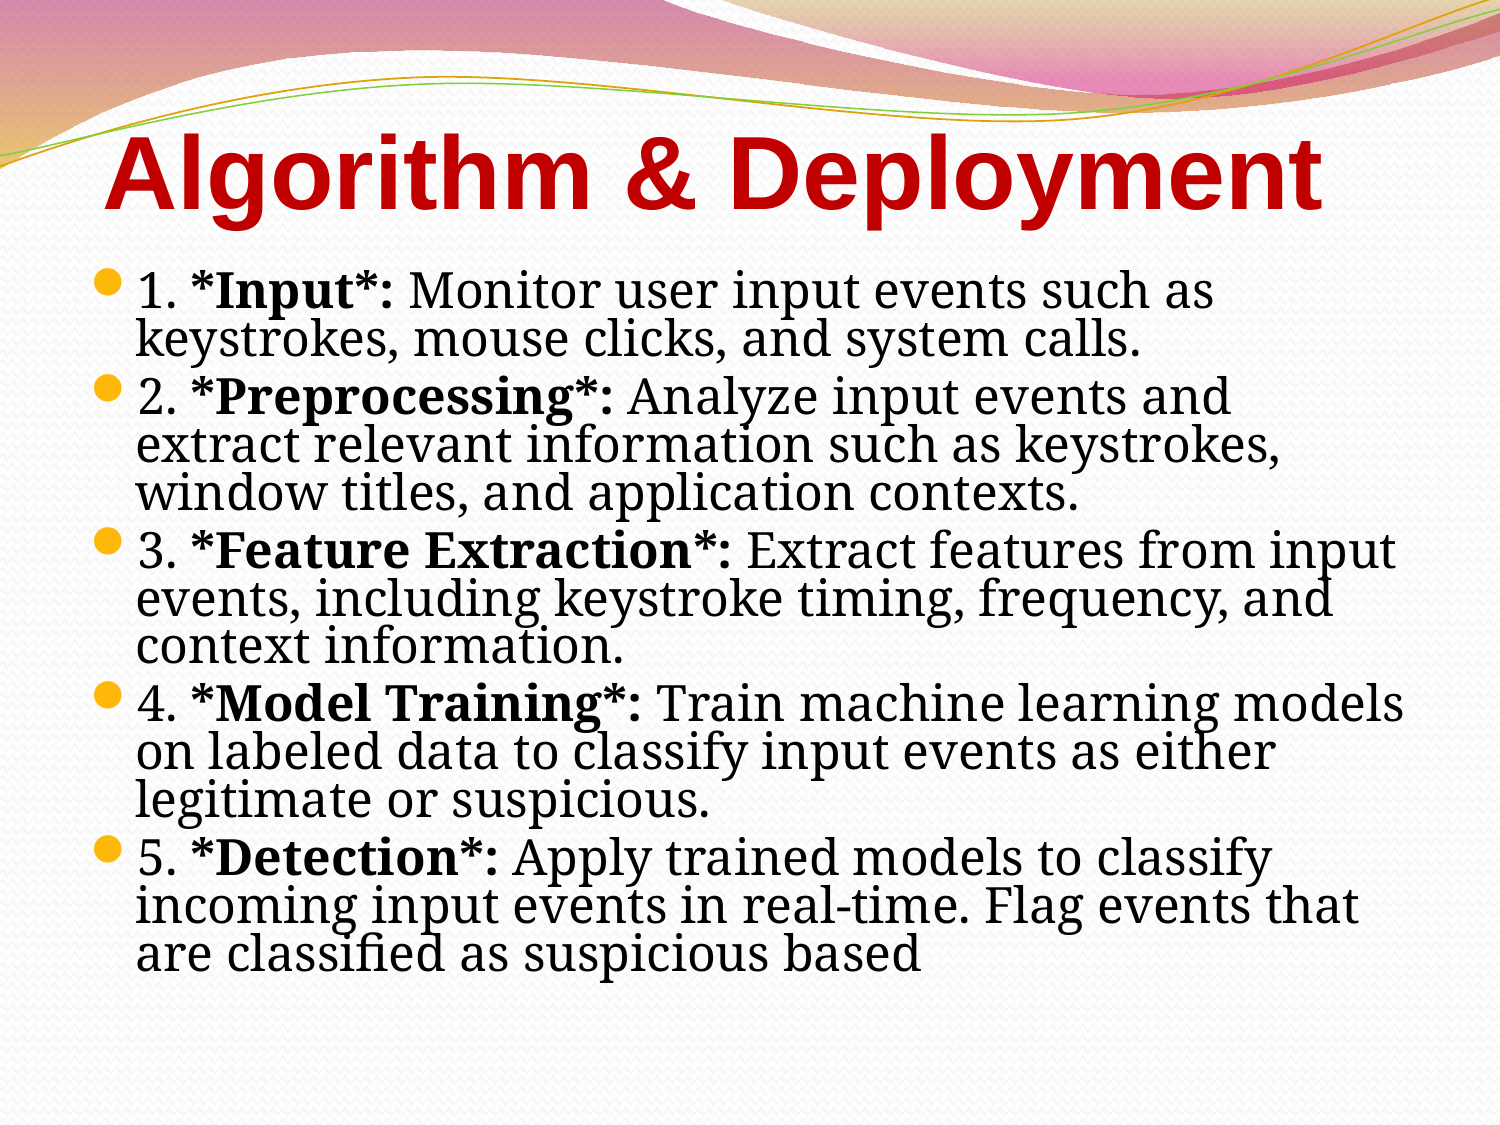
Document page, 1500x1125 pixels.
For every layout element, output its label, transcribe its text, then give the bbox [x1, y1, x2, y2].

list 1. *Input*: Monitor user input events such as keystrokes, mouse clicks, and system calls. 2. *Preprocessing*: Analyze input events and extract relevant information such as keystrokes, window titles, and application contexts. 3. *Feature Extraction*: Extract features from input events, including keystroke timing, frequency, and context information. 4. *Model Training*: Train machine learning models on labeled data to classify input events as either legitimate or suspicious. 5. *Detection*: Apply trained models to classify incoming input events in real-time. Flag events that are classified as suspicious based [74, 261, 1426, 1063]
title Algorithm & Deployment [86, 49, 1438, 238]
